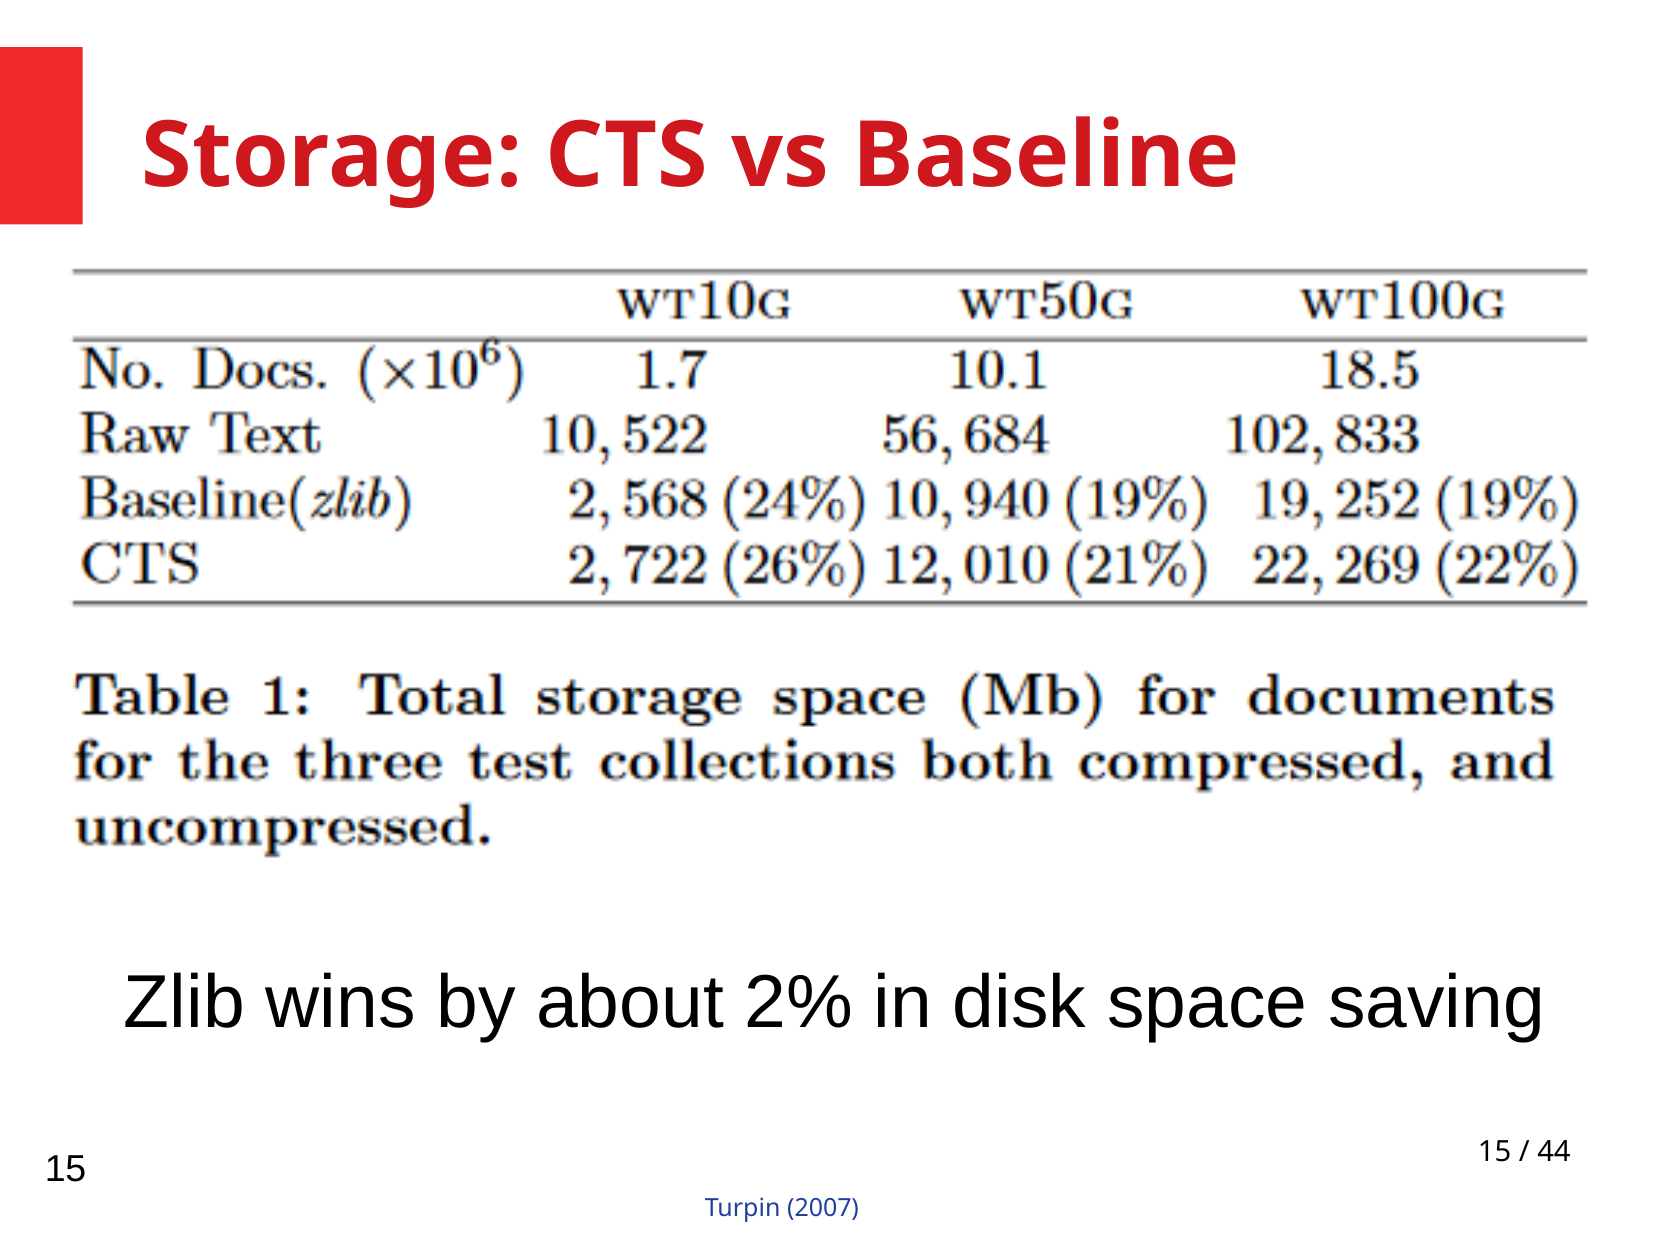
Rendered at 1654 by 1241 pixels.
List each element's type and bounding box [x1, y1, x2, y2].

text_box [109, 952, 1561, 1051]
text_box [30, 1140, 105, 1197]
title [118, 49, 1571, 241]
text_box [690, 1182, 960, 1227]
picture [45, 241, 1623, 887]
